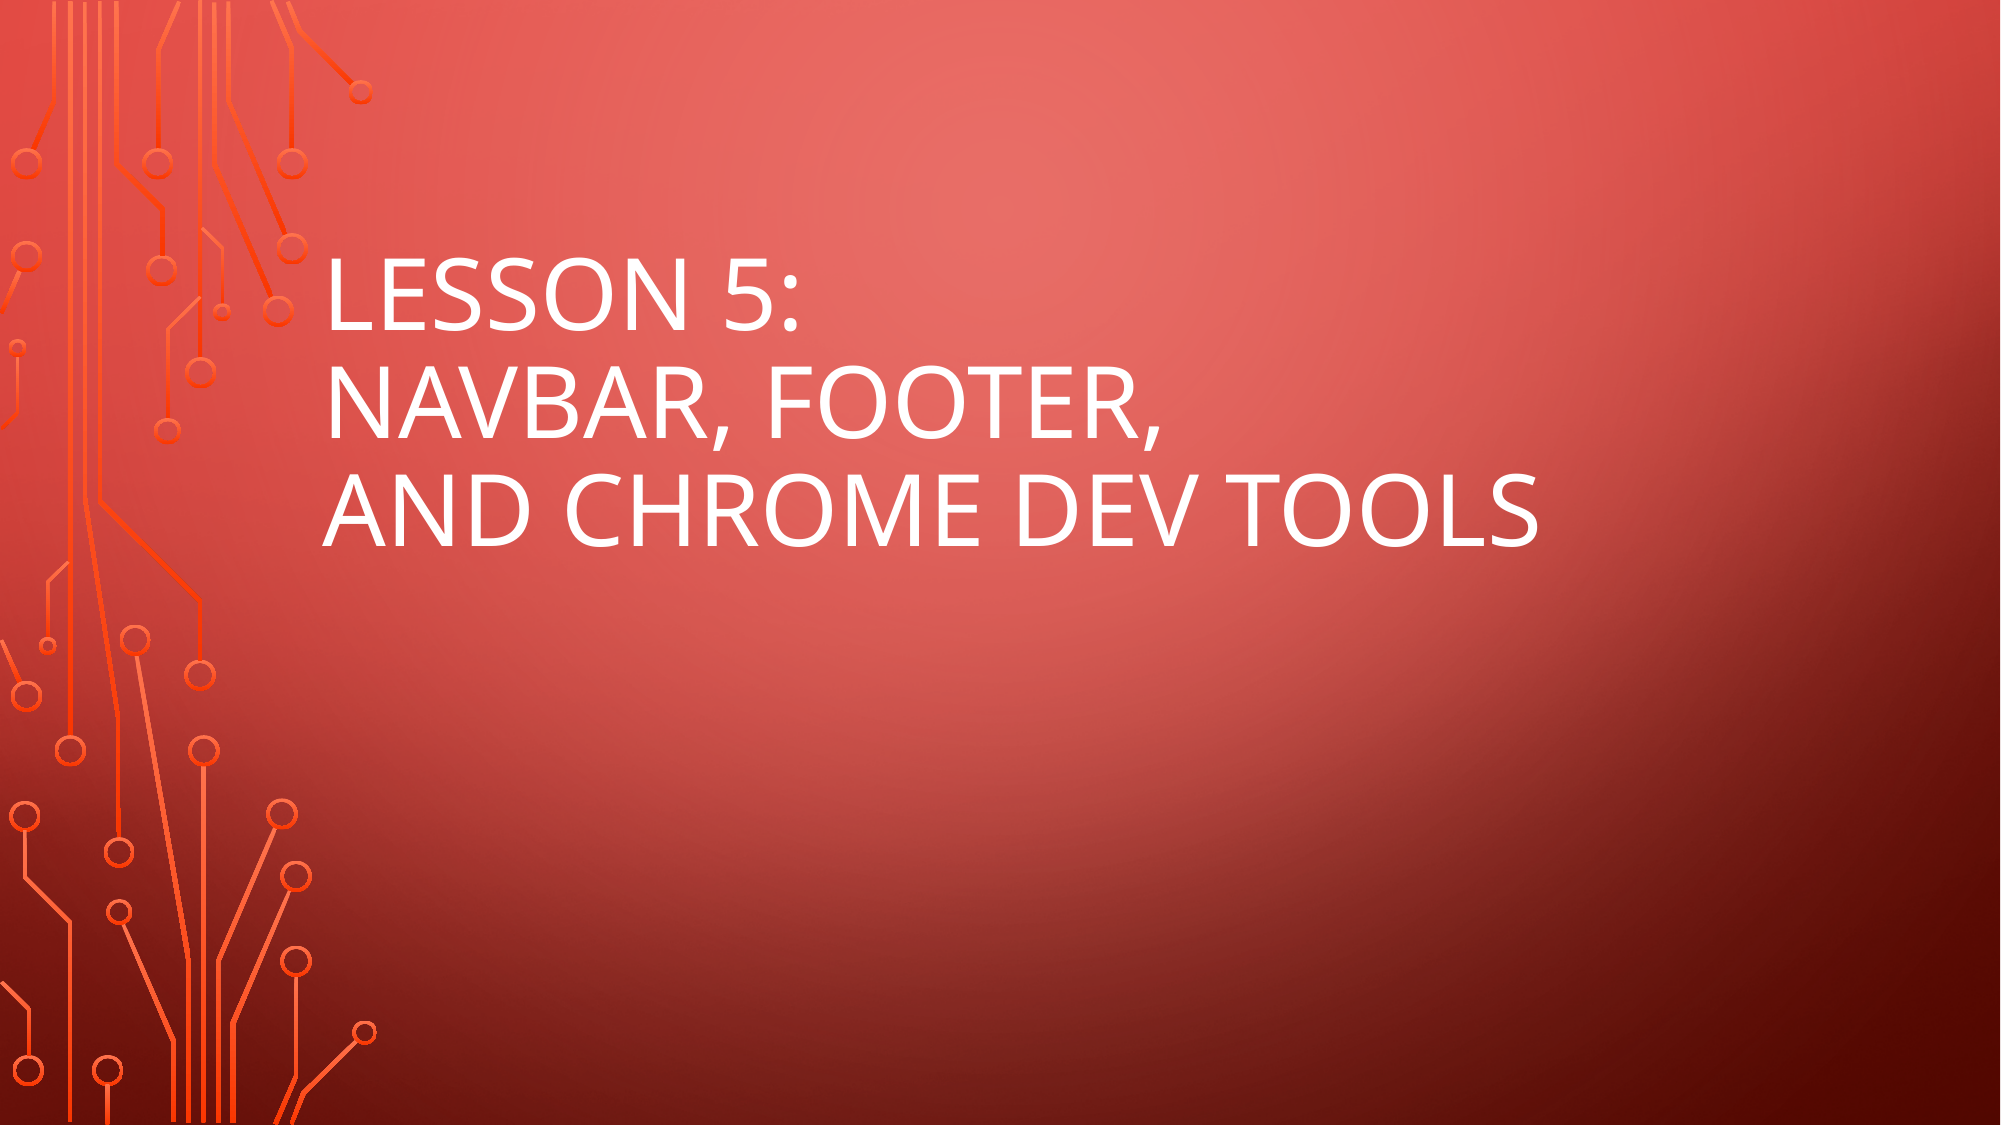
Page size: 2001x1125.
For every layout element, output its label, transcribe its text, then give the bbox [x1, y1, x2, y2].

title Lesson 5: Navbar, footer, and Chrome Dev Tools [307, 184, 1750, 576]
